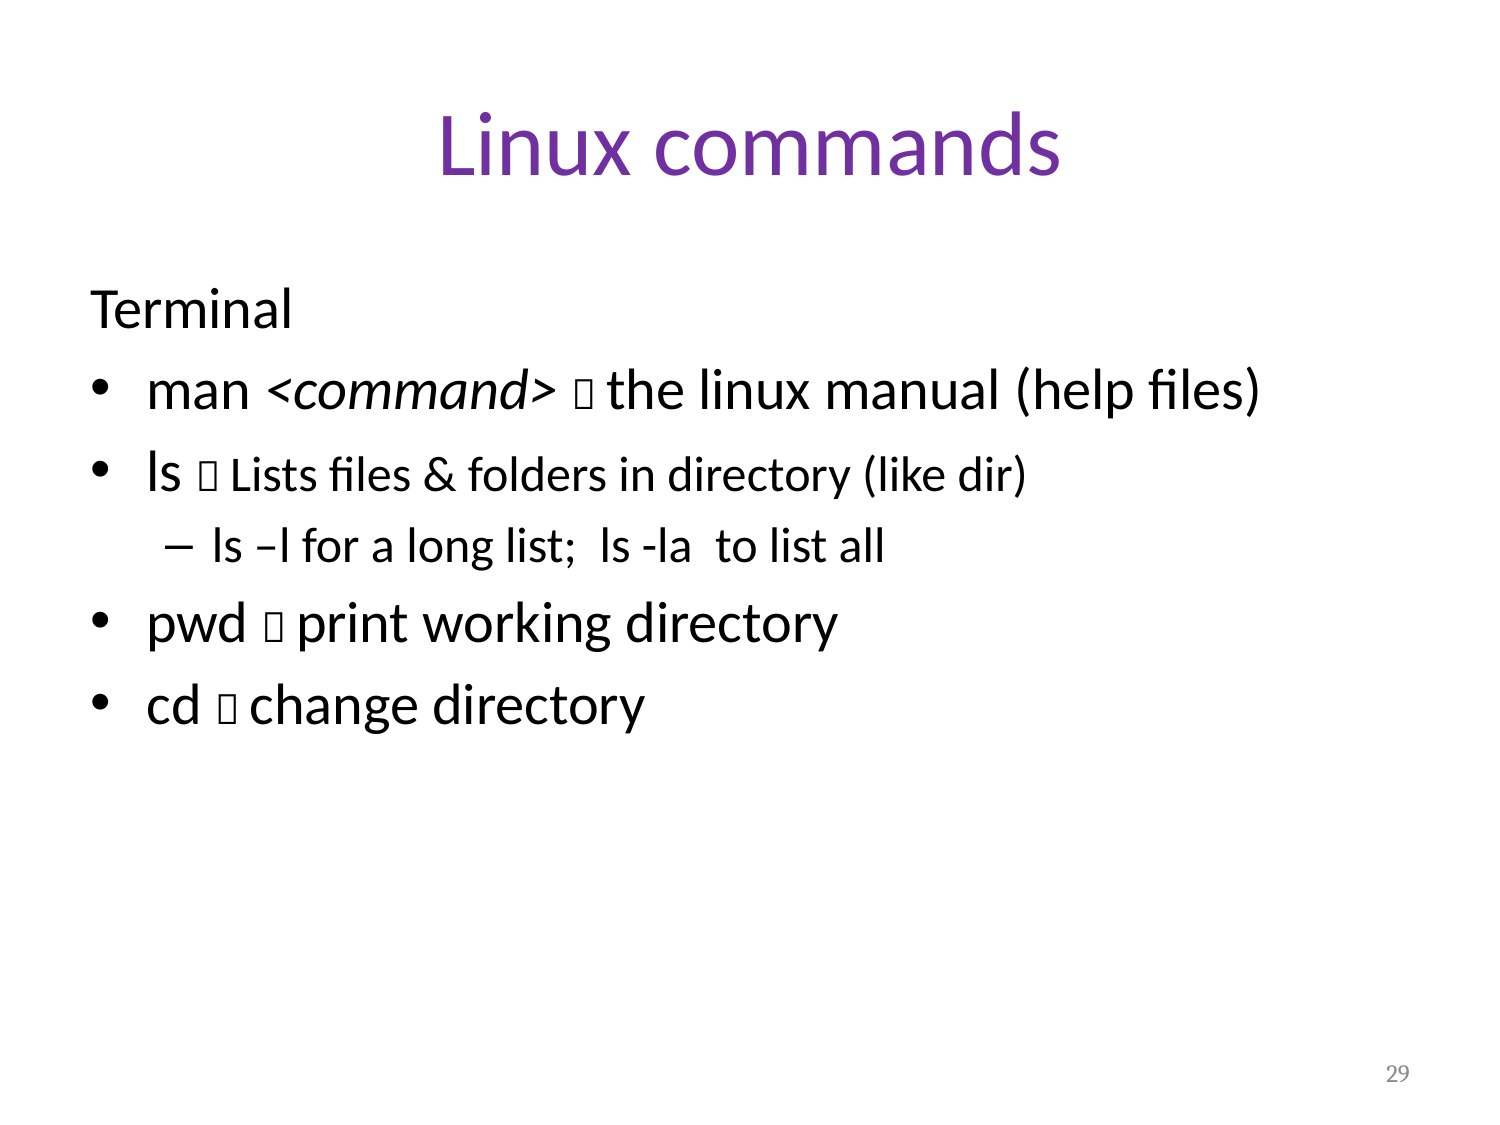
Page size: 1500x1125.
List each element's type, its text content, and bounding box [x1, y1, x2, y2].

slide_number 29 [1074, 1042, 1425, 1103]
title Linux commands [75, 45, 1425, 233]
list Terminal man <command>  the linux manual (help files) ls  Lists files & folders in directory (like dir) ls –l for a long list; ls -la to list all pwd  print working directory cd  change directory [75, 262, 1425, 1005]
